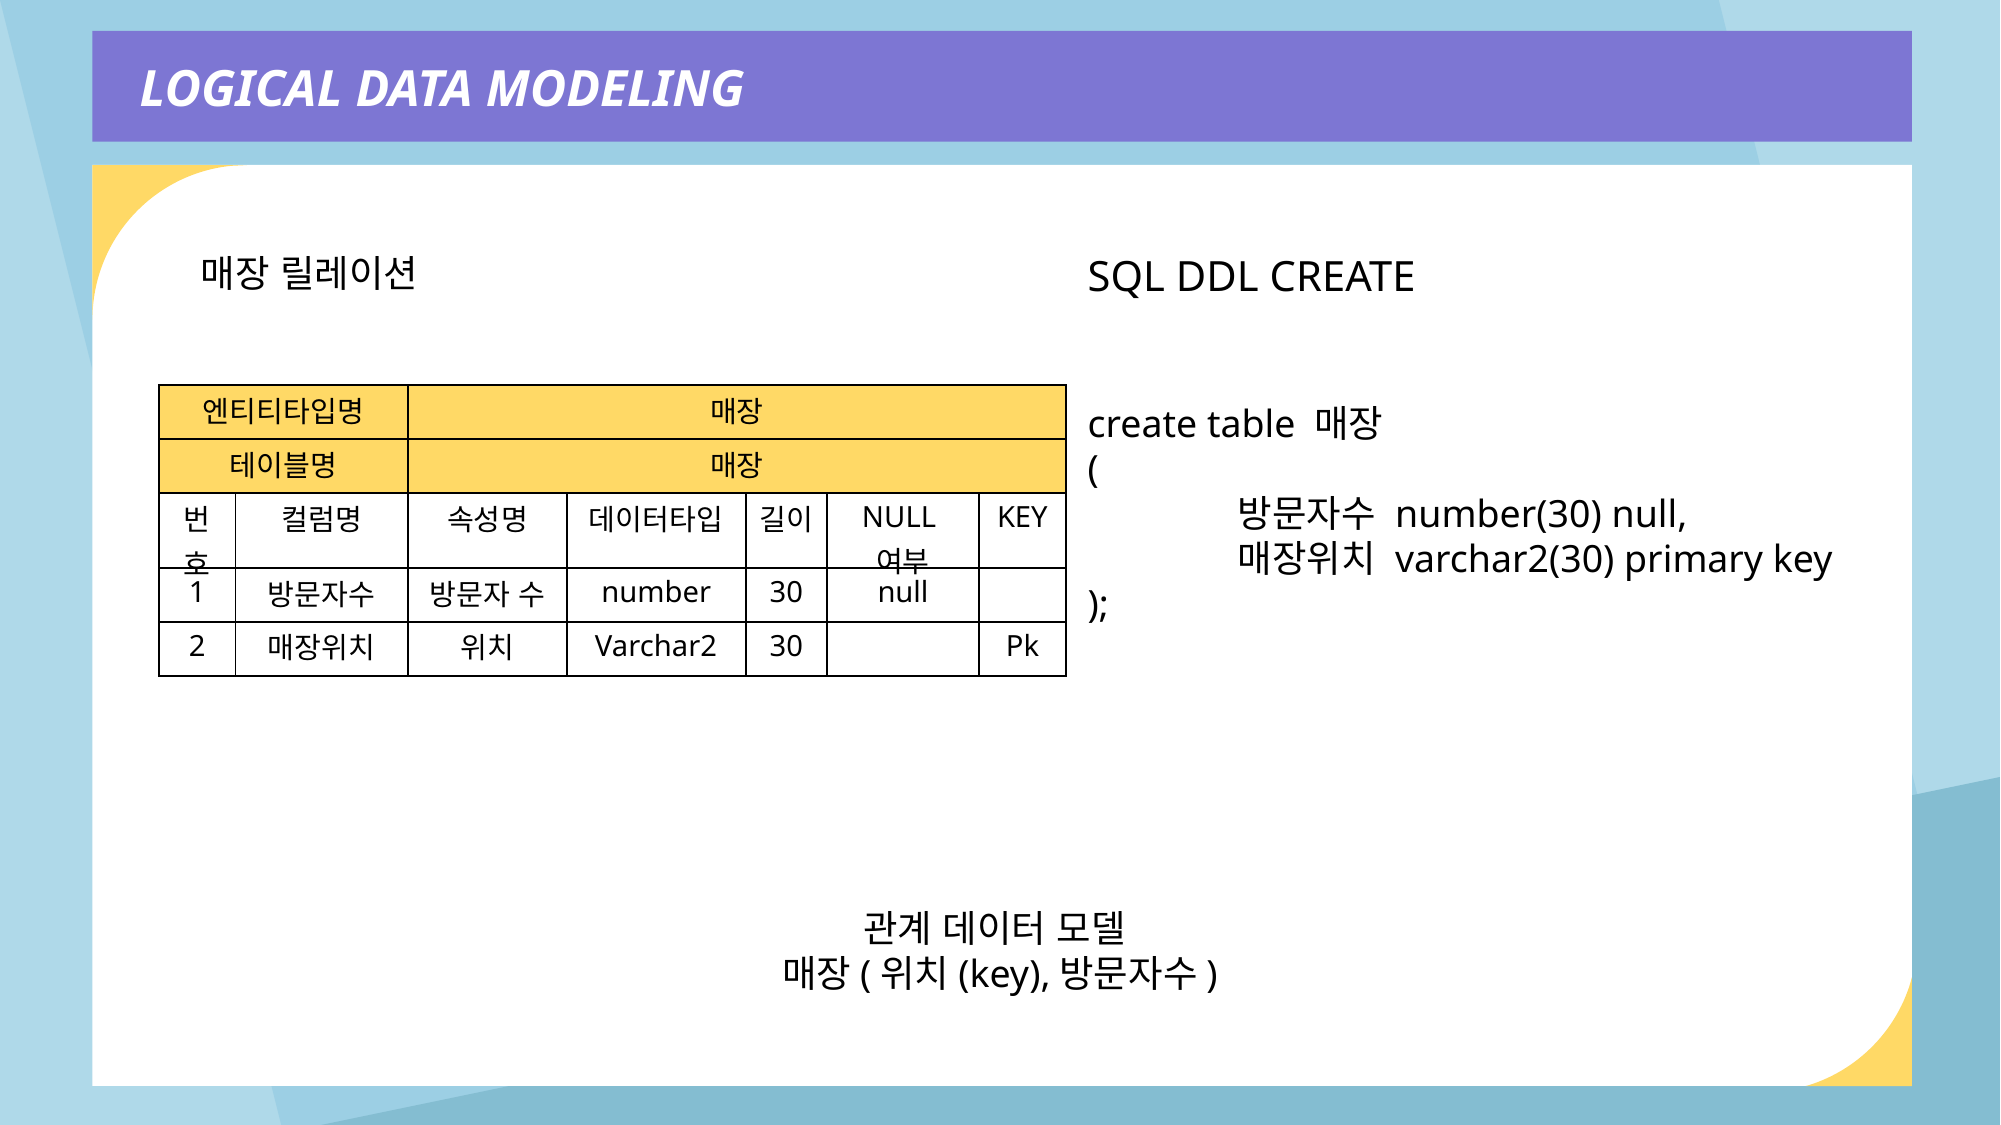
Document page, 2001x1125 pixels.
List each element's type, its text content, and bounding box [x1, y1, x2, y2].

text_box LOGICAL DATA MODELING [91, 30, 1913, 143]
text_box [0, 0, 1761, 373]
text_box [320, 775, 2000, 1125]
text_box [270, 1086, 499, 1125]
text_box [1912, 768, 1918, 793]
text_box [92, 164, 1912, 1086]
